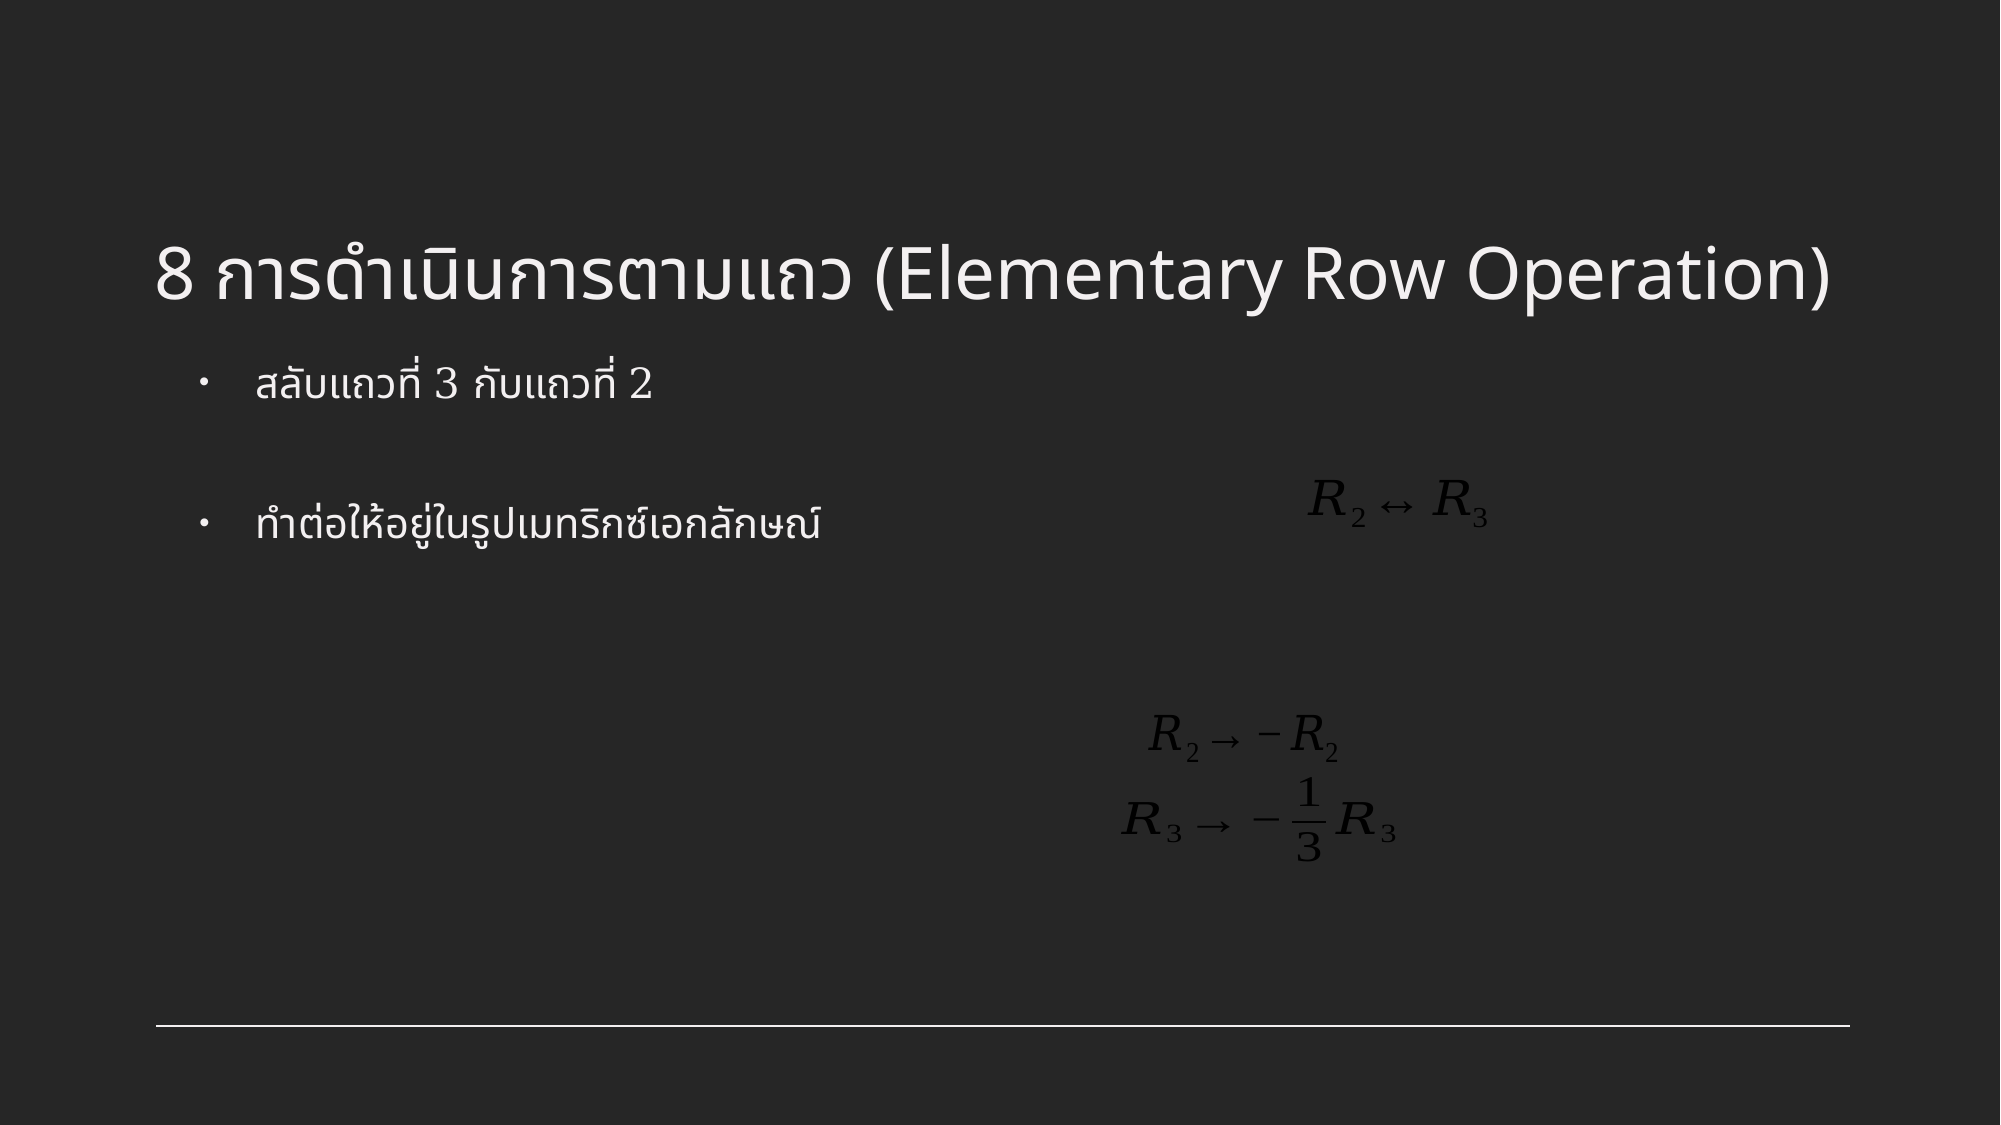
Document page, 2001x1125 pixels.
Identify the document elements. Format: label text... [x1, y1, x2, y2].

title 8 การดำเนินการตามแถว (Elementary Row Operation) [139, 143, 1850, 322]
